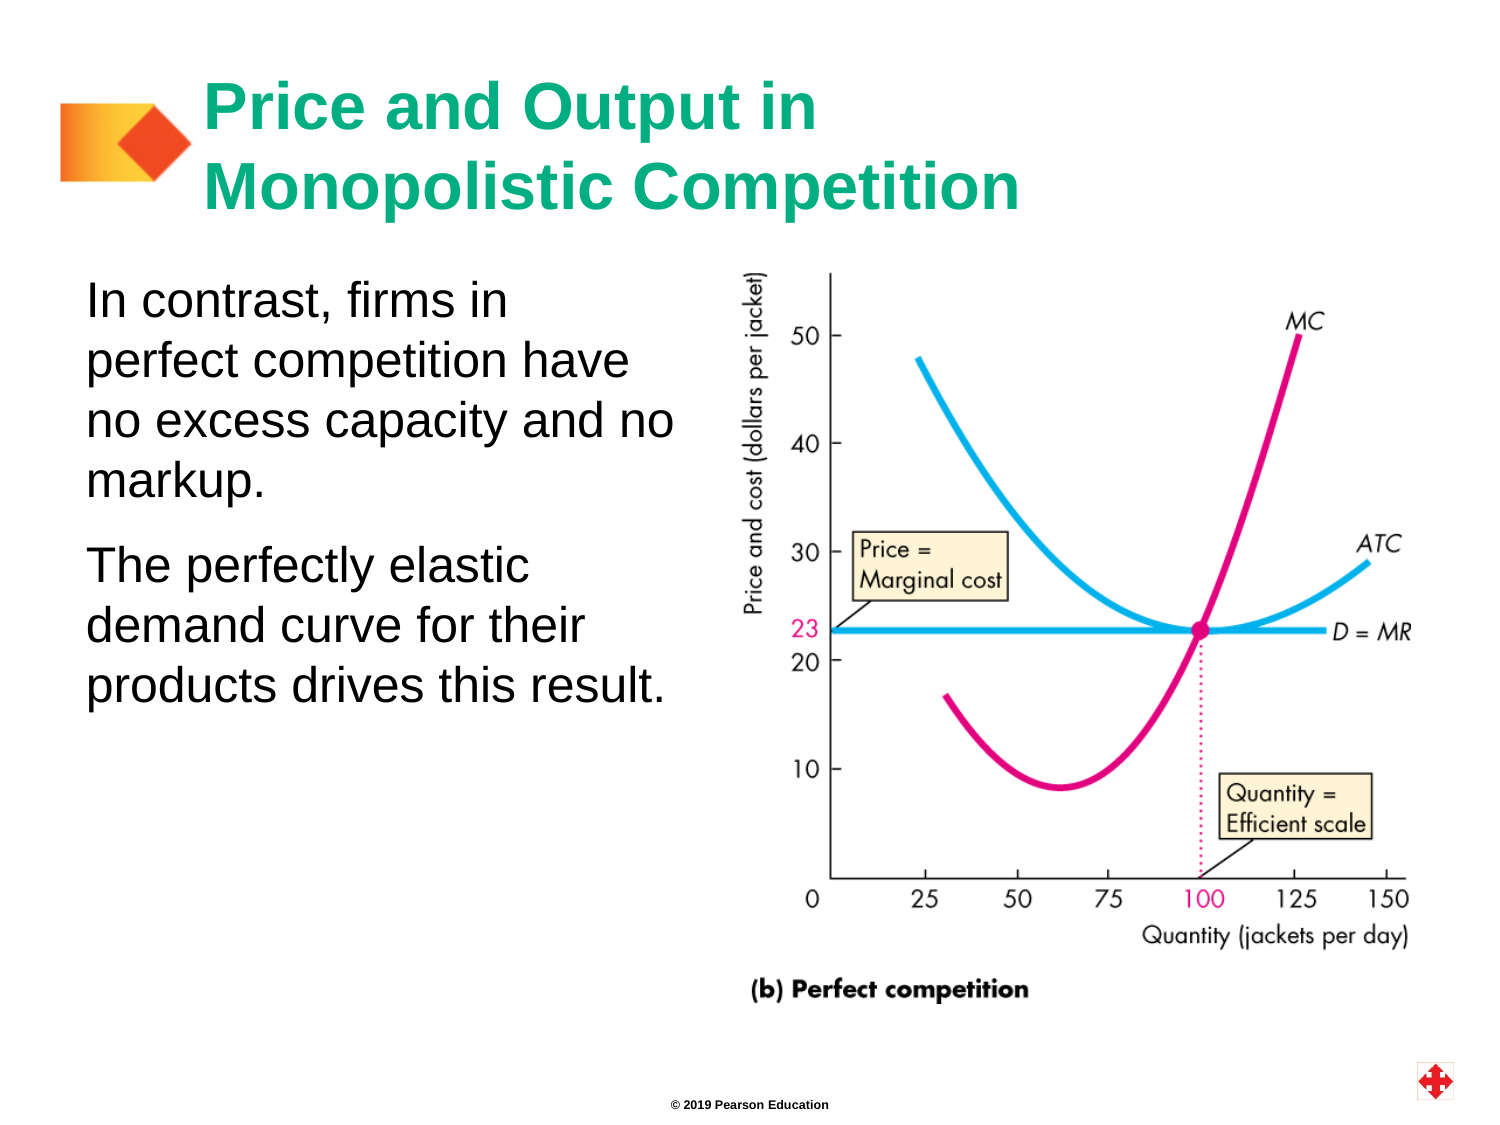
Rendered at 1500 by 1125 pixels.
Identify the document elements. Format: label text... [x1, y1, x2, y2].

picture [737, 271, 1411, 1004]
title Price and Output in Monopolistic Competition [188, 50, 1364, 236]
picture [59, 102, 188, 184]
list In contrast, firms in perfect competition have no excess capacity and no markup. The perfectly elastic demand curve for their products drives this result. [59, 259, 691, 1003]
picture [1417, 1062, 1455, 1100]
